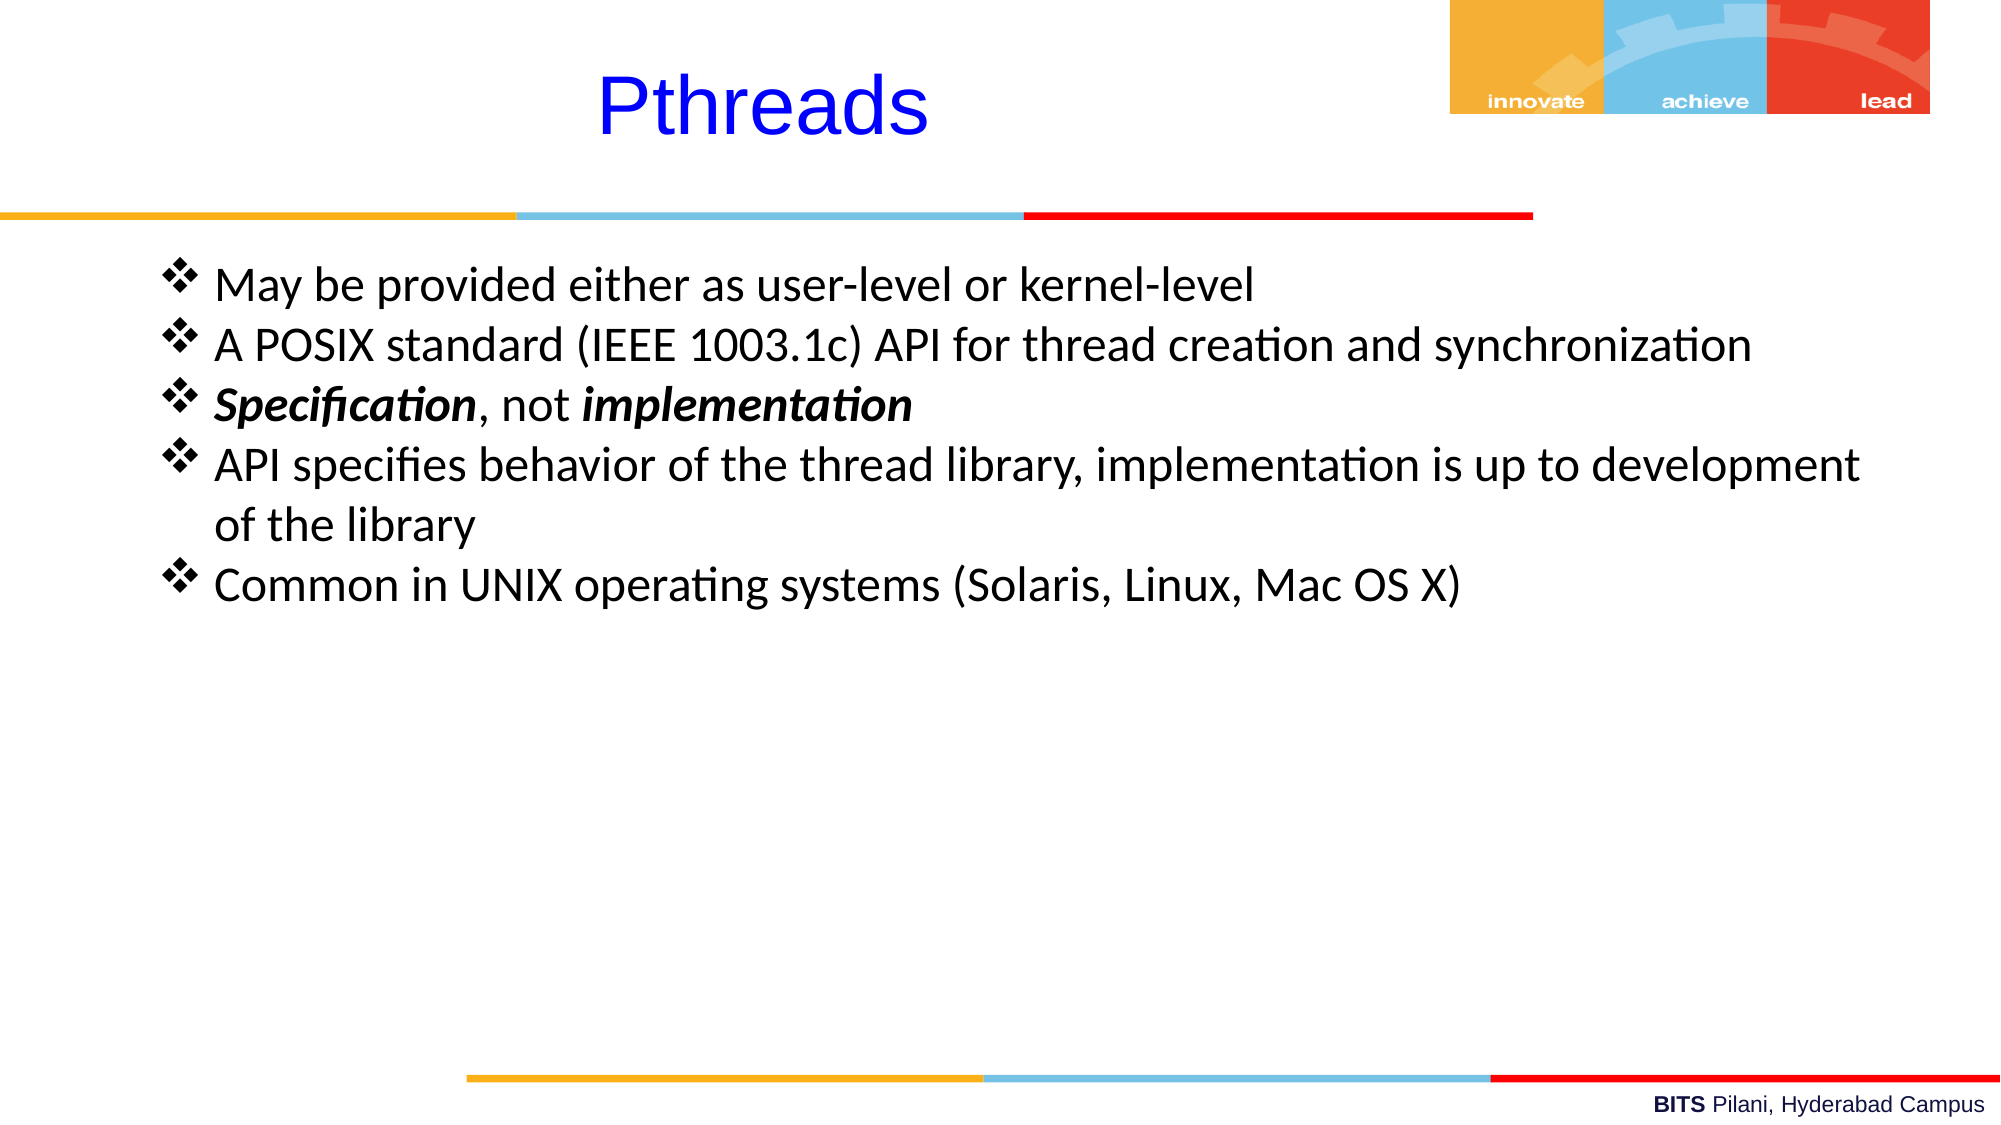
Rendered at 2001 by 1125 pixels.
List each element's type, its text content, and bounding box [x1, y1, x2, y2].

picture [1449, 0, 1930, 114]
text_box May be provided either as user-level or kernel-level A POSIX standard (IEEE 1003.1c) API for thread creation and synchronization Specification, not implementation API specifies behavior of the thread library, implementation is up to development of the library Common in UNIX operating systems (Solaris, Linux, Mac OS X) [143, 243, 1895, 679]
text_box Pthreads [65, 43, 1461, 159]
